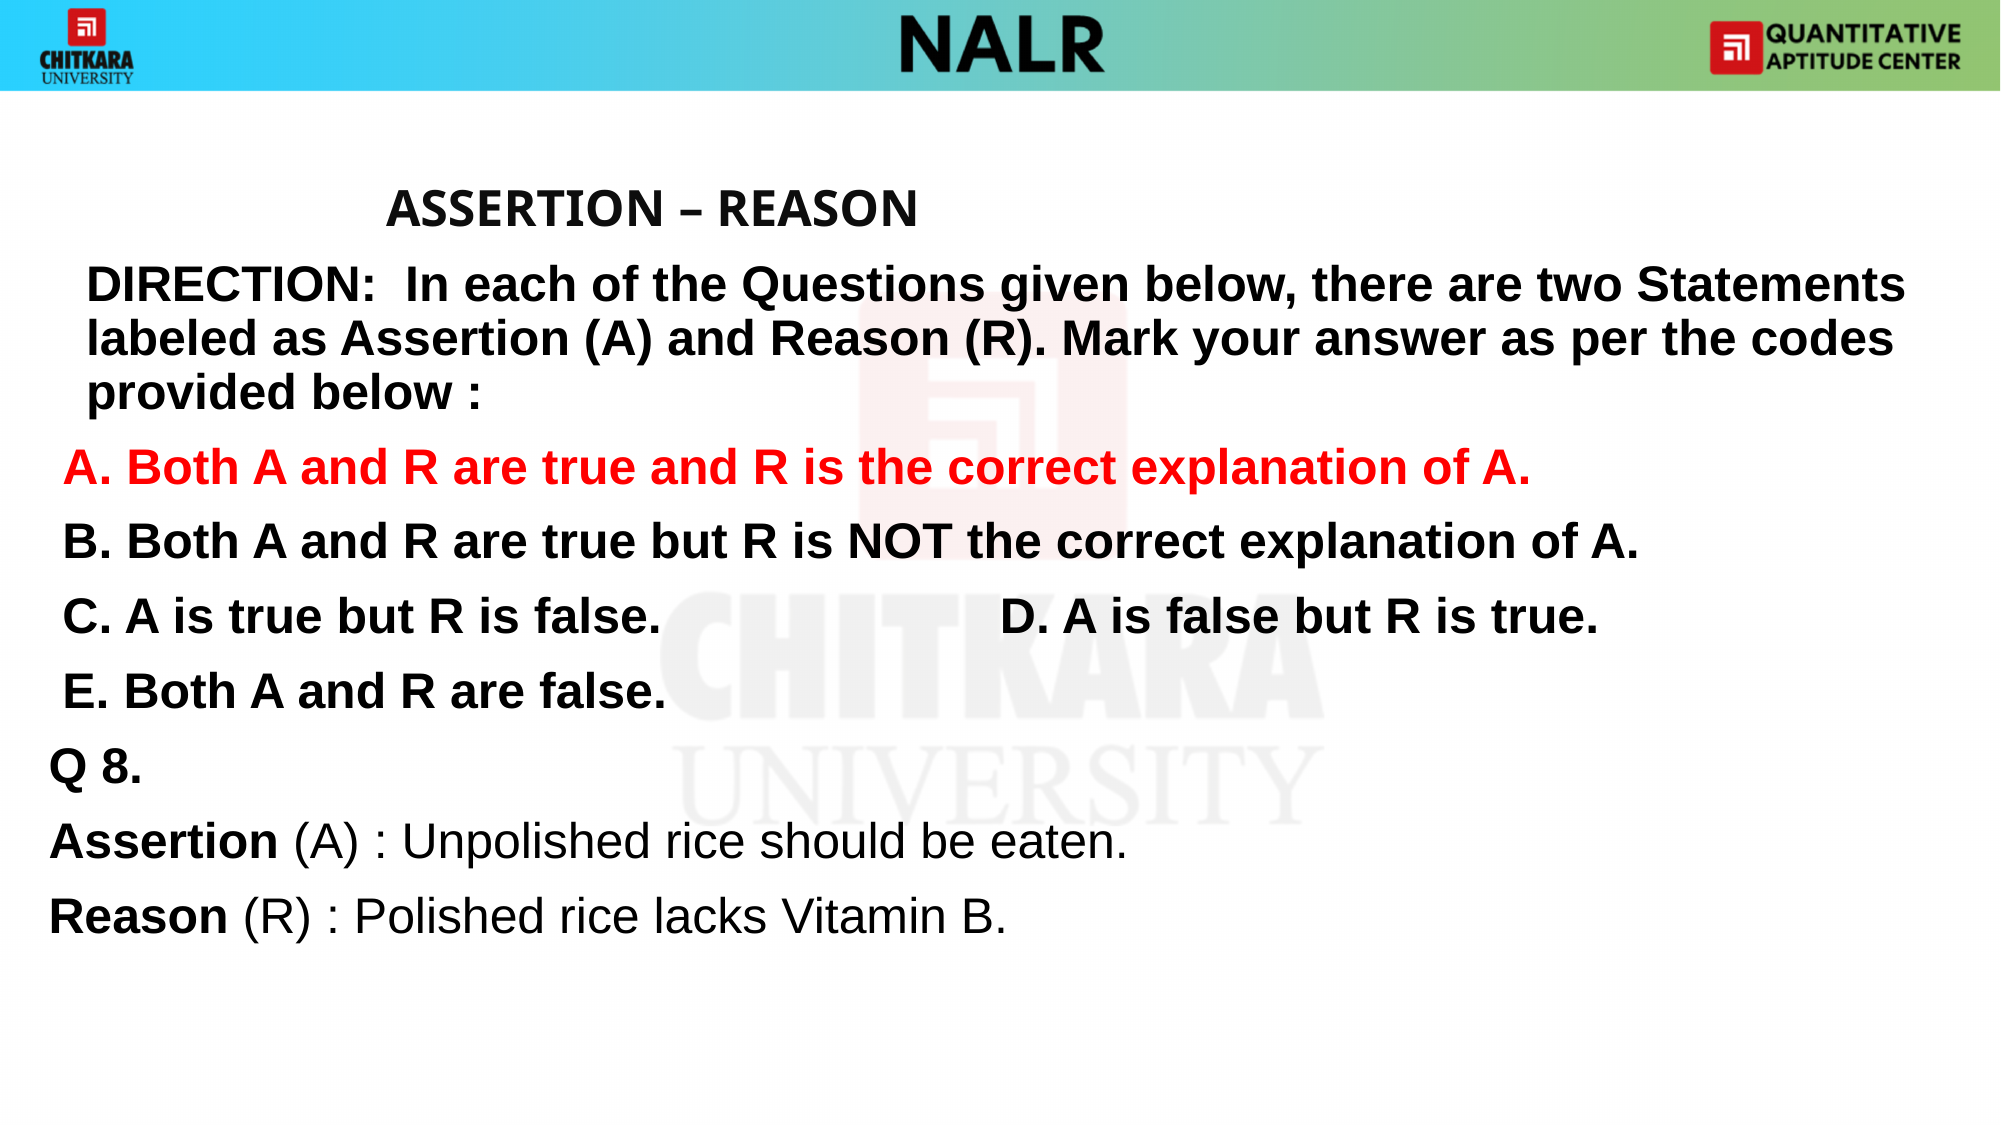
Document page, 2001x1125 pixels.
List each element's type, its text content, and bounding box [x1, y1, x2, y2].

list ASSERTION – REASON DIRECTION: In each of the Questions given below, there are two Statements labeled as Assertion (A) and Reason (R). Mark your answer as per the codes provided below : A. Both A and R are true and R is the correct explanation of A. B. Both A and R are true but R is NOT the correct explanation of A. C. A is true but R is false. D. A is false but R is true. E. Both A and R are false. Q 8. Assertion (A) : Unpolished rice should be eaten. Reason (R) : Polished rice lacks Vitamin B. [33, 175, 1959, 1053]
picture [0, 0, 2001, 1125]
title [41, 31, 1959, 142]
